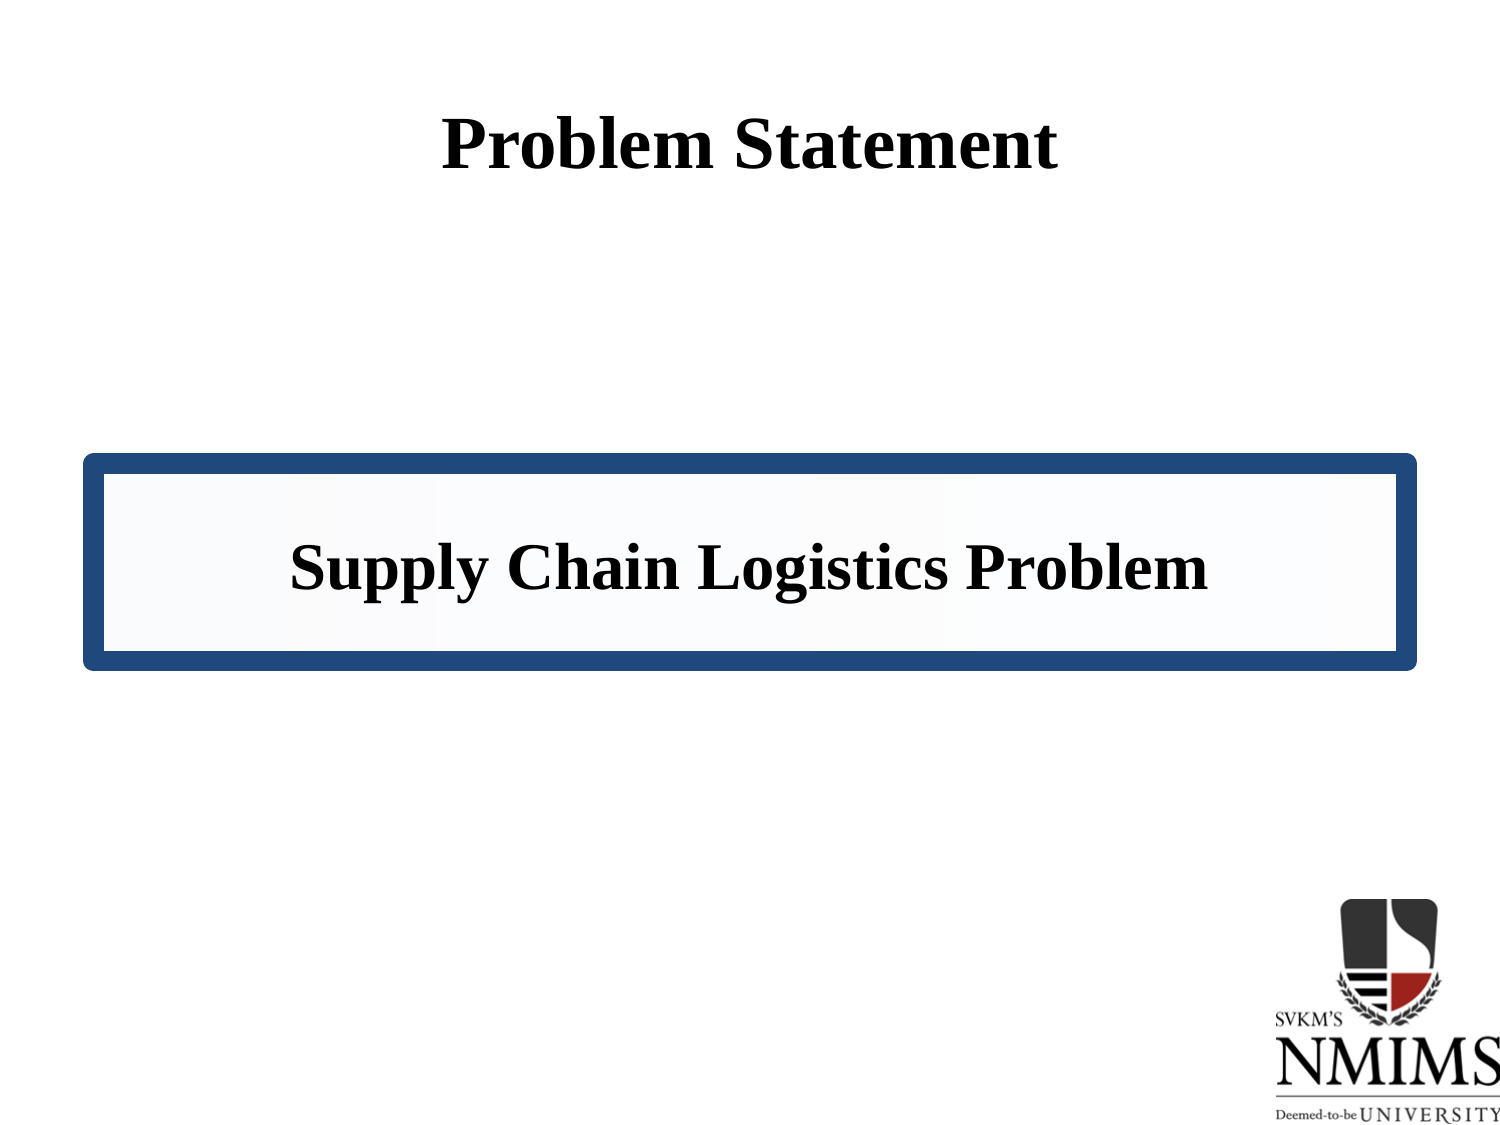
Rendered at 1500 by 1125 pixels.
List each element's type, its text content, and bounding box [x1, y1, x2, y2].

text_box Supply Chain Logistics Problem [93, 463, 1407, 662]
title Problem Statement [75, 45, 1425, 233]
picture [1275, 899, 1500, 1125]
